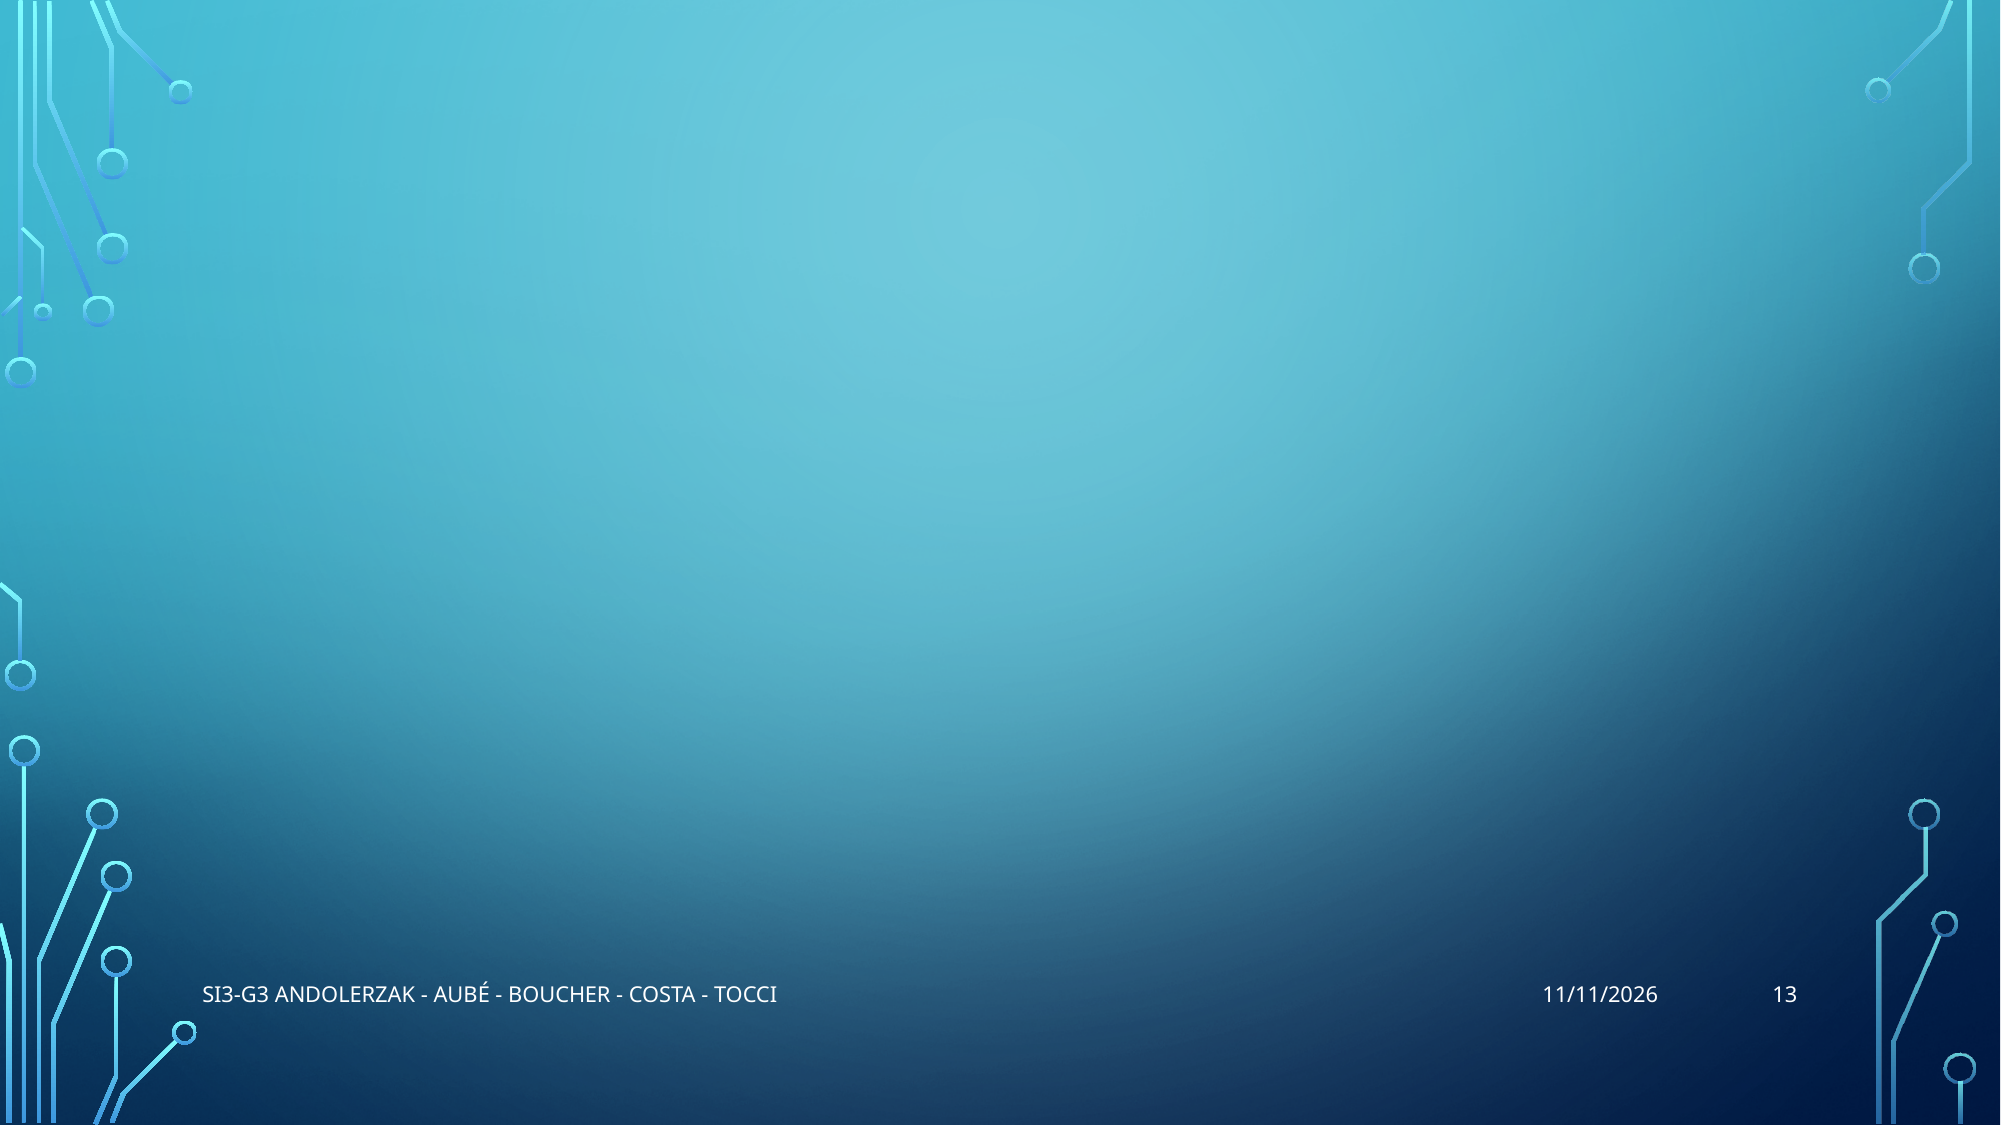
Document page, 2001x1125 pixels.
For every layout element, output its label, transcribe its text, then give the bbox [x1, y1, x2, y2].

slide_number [1223, 965, 1674, 1025]
slide_number 13 [1685, 965, 1813, 1025]
footer SI3-G3 ANDOLERZAK - AUBÉ - BOUCHER - COSTA - TOCCI [187, 965, 1211, 1025]
